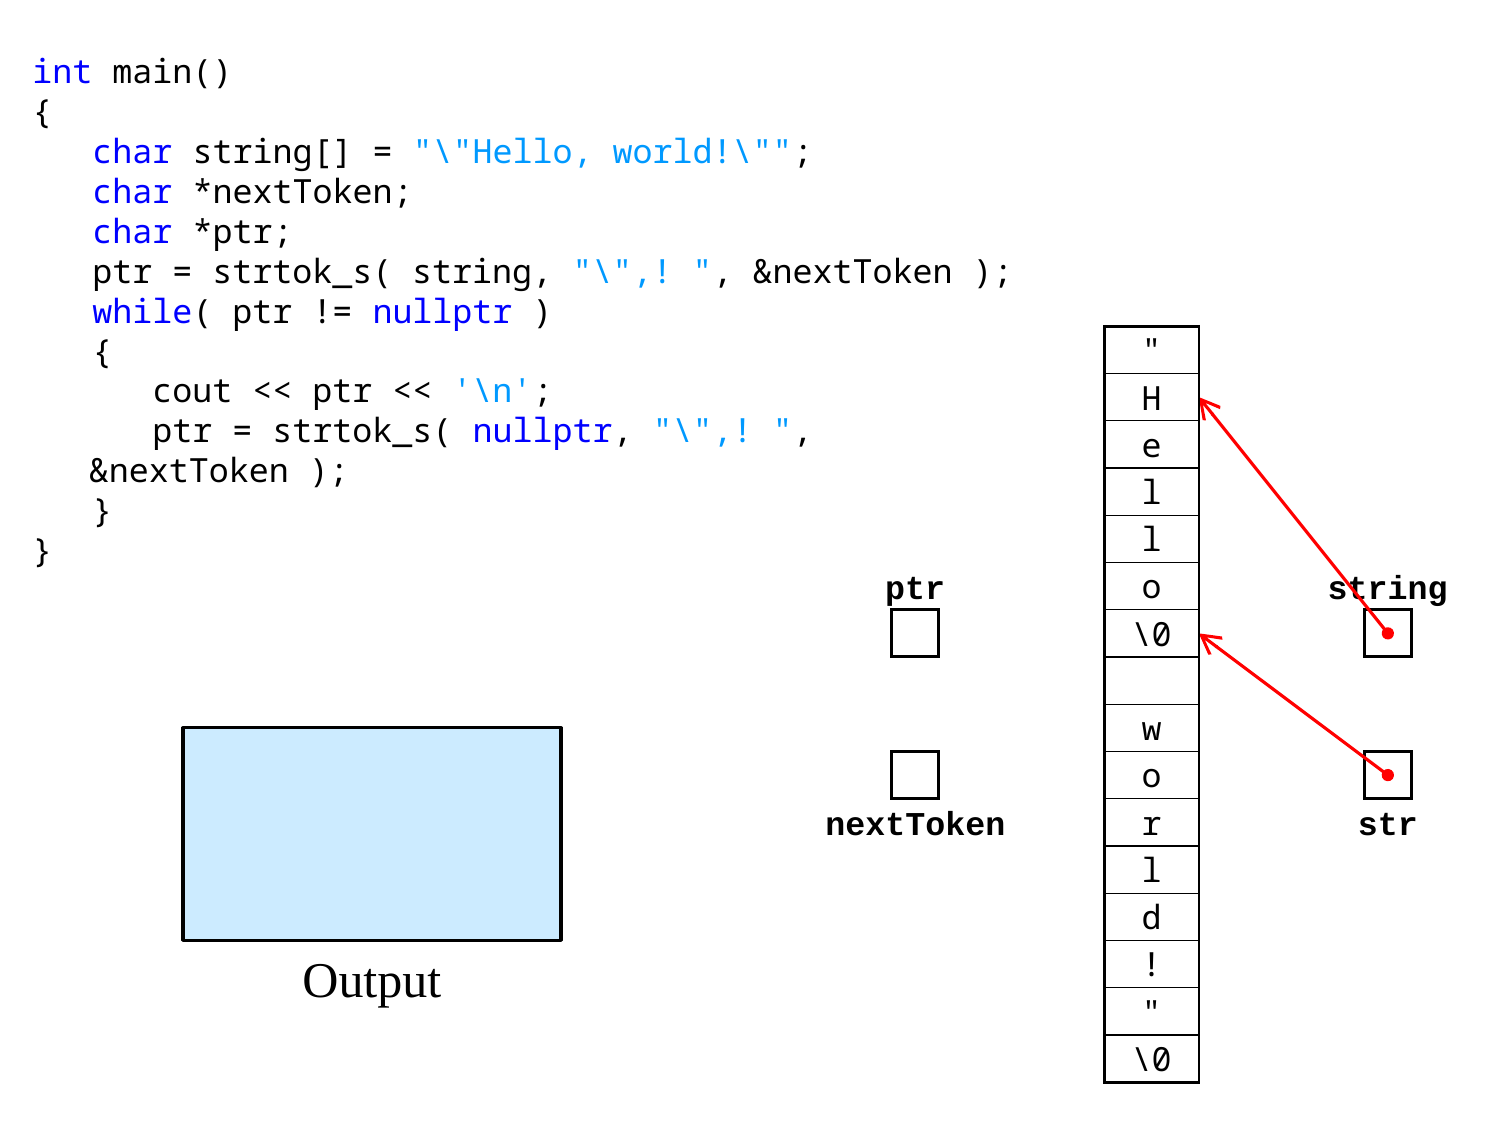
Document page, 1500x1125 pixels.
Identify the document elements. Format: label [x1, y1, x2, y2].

table_cell [1106, 610, 1198, 656]
table_cell [1106, 988, 1198, 1034]
table_cell [1106, 894, 1198, 940]
table_cell [1106, 421, 1198, 467]
table_cell [1106, 705, 1198, 751]
table_cell [1106, 374, 1198, 420]
table_cell [1106, 752, 1198, 798]
text_box [183, 727, 561, 1012]
table_cell [1106, 941, 1198, 987]
list [17, 42, 1105, 540]
table_cell [1106, 658, 1198, 704]
table_cell [1106, 563, 1198, 609]
text_box [868, 562, 963, 657]
text_box [1198, 396, 1459, 846]
table_cell [1106, 799, 1198, 845]
table_cell [1106, 1036, 1198, 1081]
table_cell [1106, 469, 1198, 515]
table_header [1106, 328, 1198, 373]
table_cell [1106, 516, 1198, 562]
table_cell [1106, 847, 1198, 893]
text_box [797, 751, 1034, 846]
